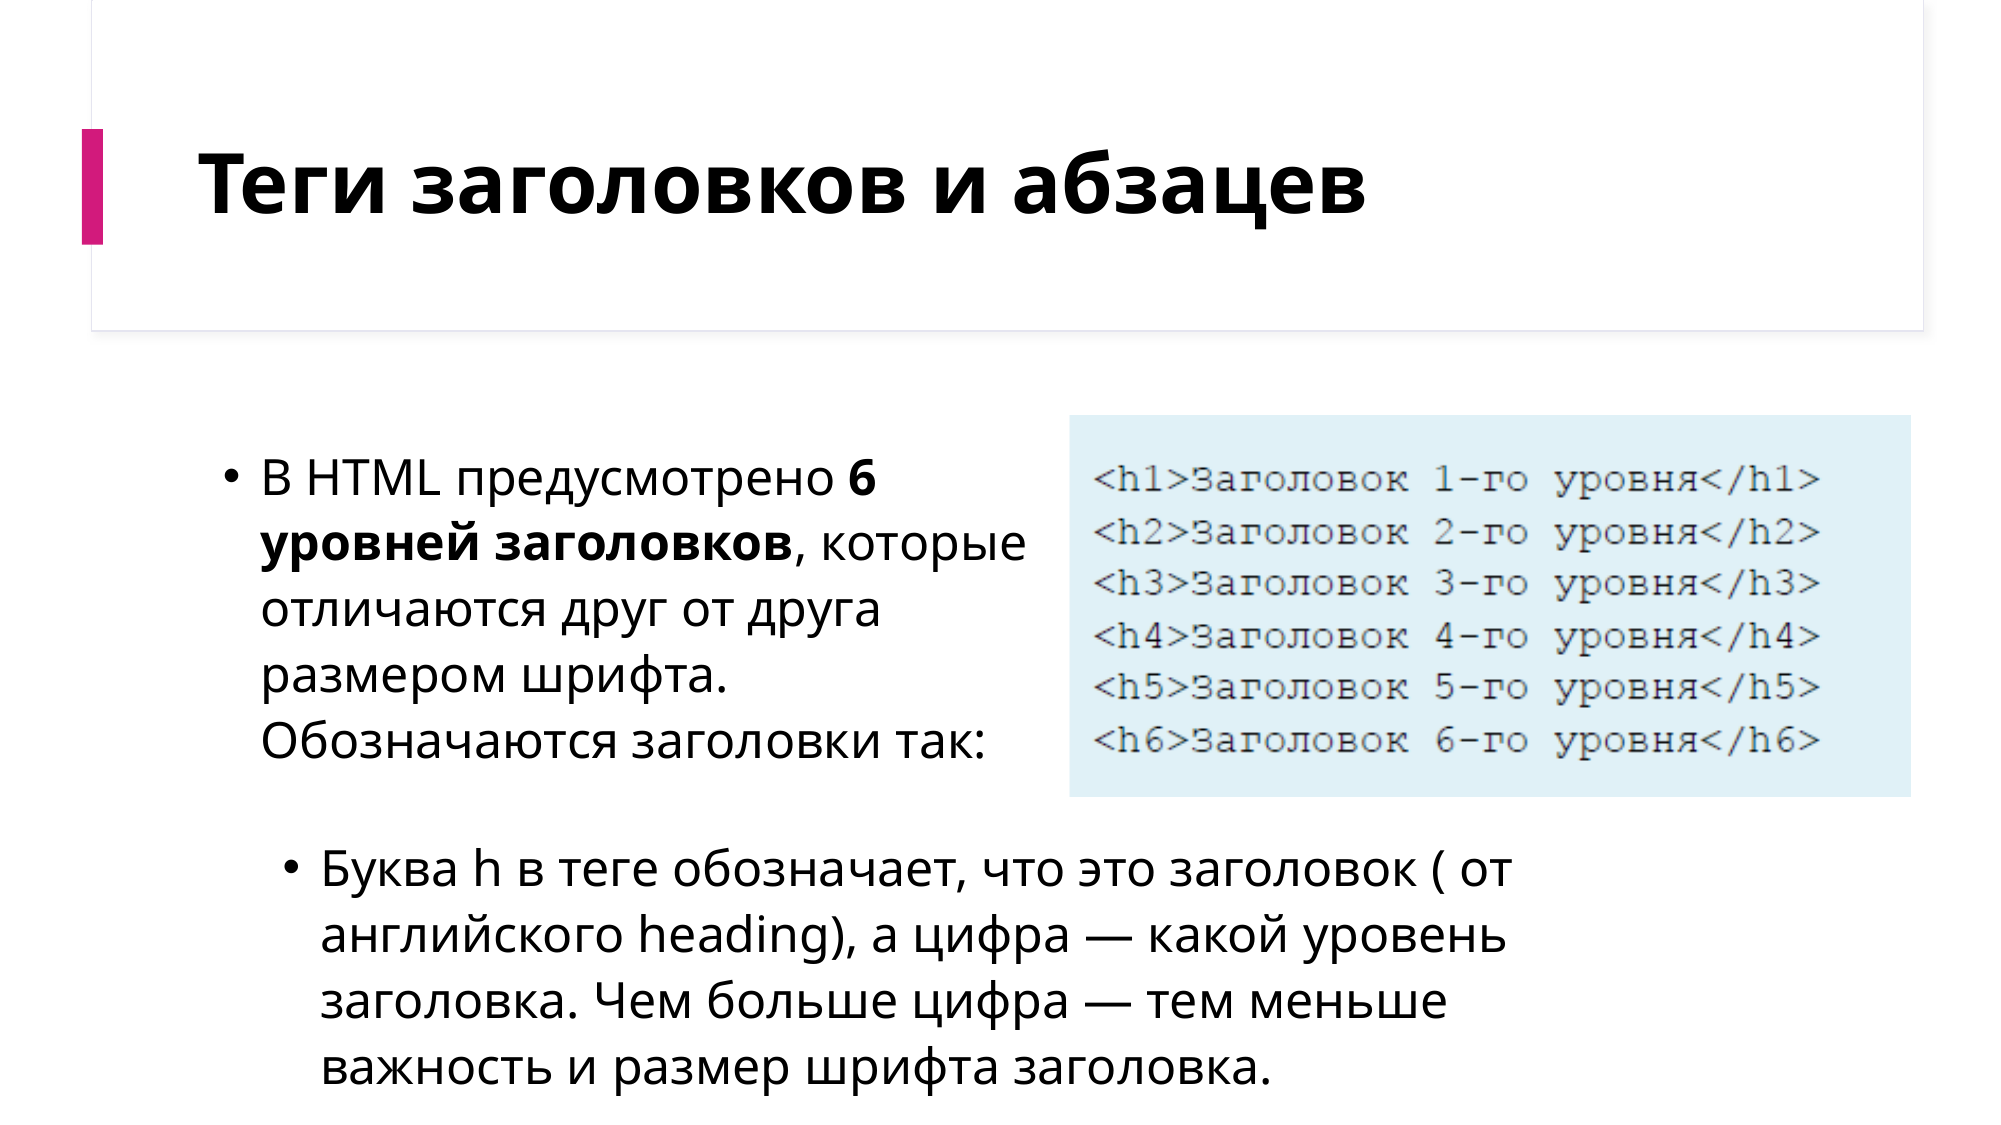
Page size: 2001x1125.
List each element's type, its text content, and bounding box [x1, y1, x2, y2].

title Теги заголовков и абзацев [183, 90, 1851, 284]
text_box В HTML предусмотрено 6 уровней заголовков, которые отличаются друг от друга размером шрифта. Обозначаются заголовки так: [207, 431, 1094, 822]
list Буква h в теге обозначает, что это заголовок ( от английского heading), а цифра — какой уровень заголовка. Чем больше цифра — тем меньше важность и размер шрифта заголовка. [267, 823, 1663, 1116]
picture [1068, 415, 1911, 797]
